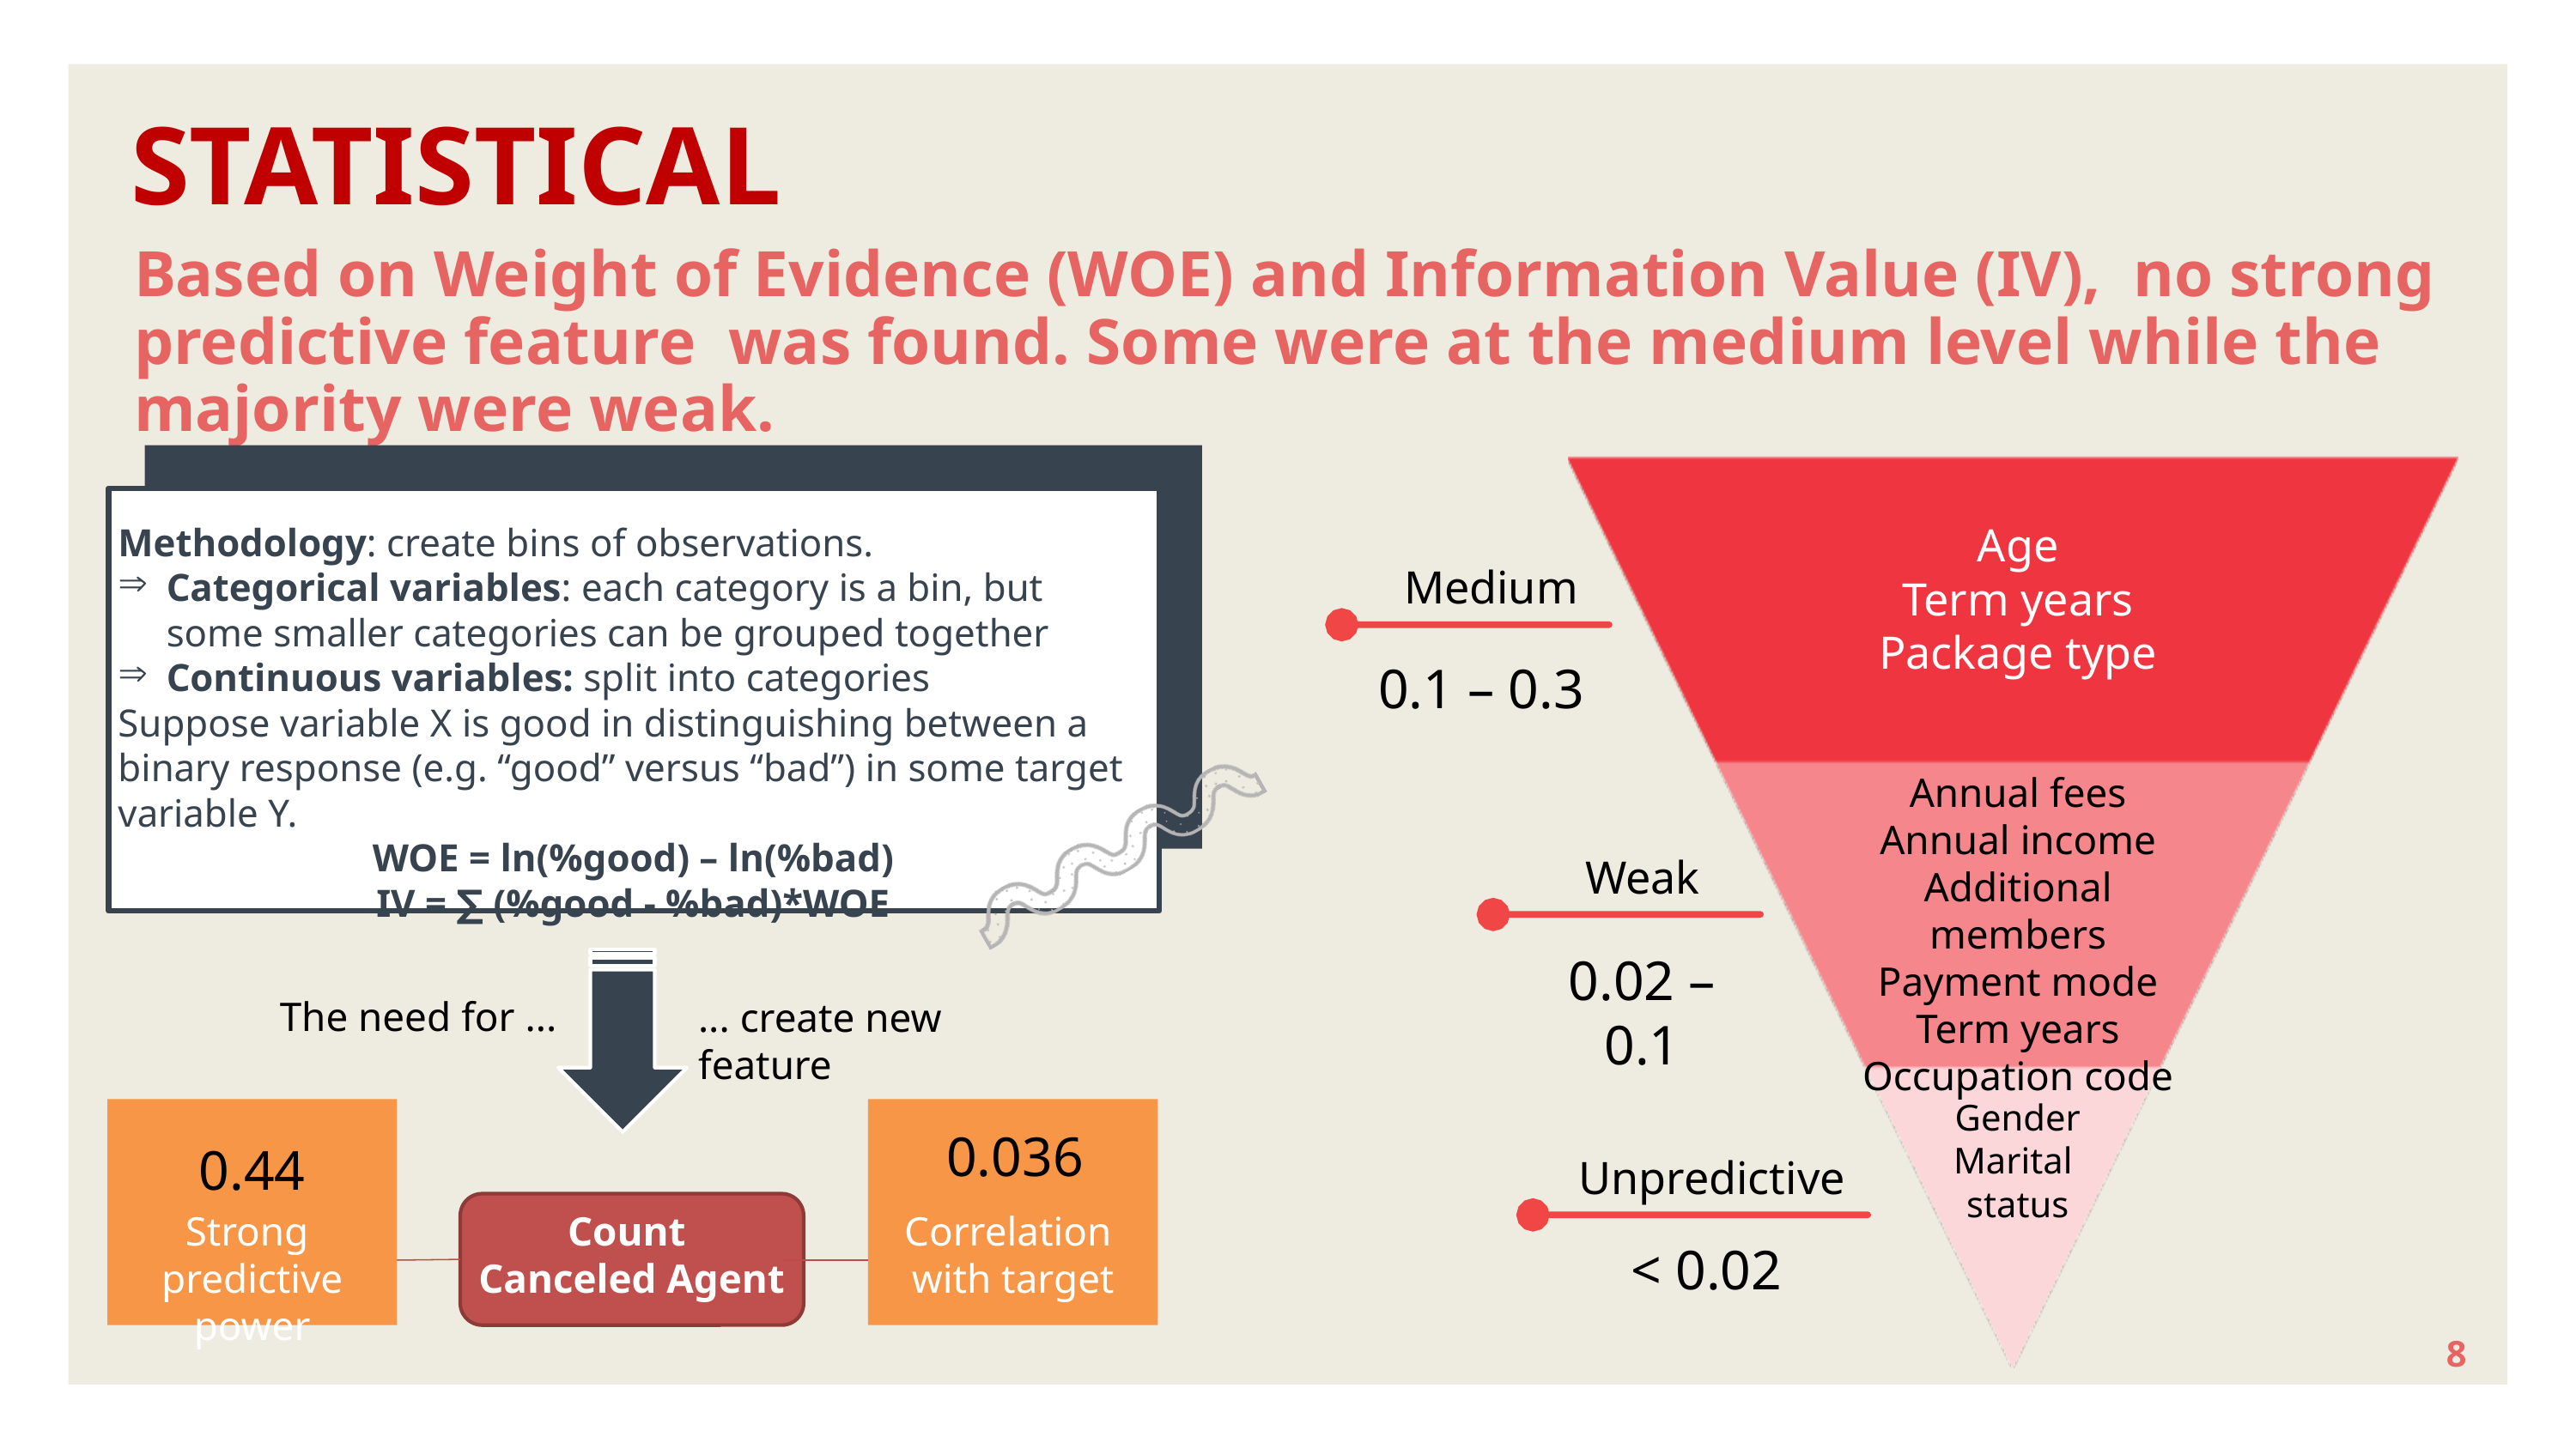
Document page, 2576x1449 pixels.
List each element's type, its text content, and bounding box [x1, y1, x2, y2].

text_box [68, 64, 2508, 1385]
text_box The need for ... [204, 991, 633, 1040]
text_box STATISTICAL SIGNIFICANCE [118, 91, 1471, 231]
text_box [556, 948, 689, 1097]
text_box Methodology: create bins of observations. Categorical variables: each category is a bin, but some smaller categories can be grouped together Continuous variables: split into categories Suppose variable X is good in distinguishing between a binary response (e.g. “good” versus “bad”) in some target variable Y. WOE = ln(%good) – ln(%bad) IV = ∑ (%good - %bad)*WOE [118, 518, 1149, 925]
picture [956, 824, 1277, 875]
text_box ... create new feature [698, 992, 1085, 1088]
text_box [106, 487, 1161, 912]
text_box 8 [2178, 1325, 2480, 1377]
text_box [106, 1099, 1158, 1325]
text_box Based on Weight of Evidence (WOE) and Information Value (IV), no strong predictive feature was found. Some were at the medium level while the majority were weak. [134, 241, 2481, 445]
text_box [1341, 455, 2458, 1369]
text_box [143, 444, 1204, 795]
